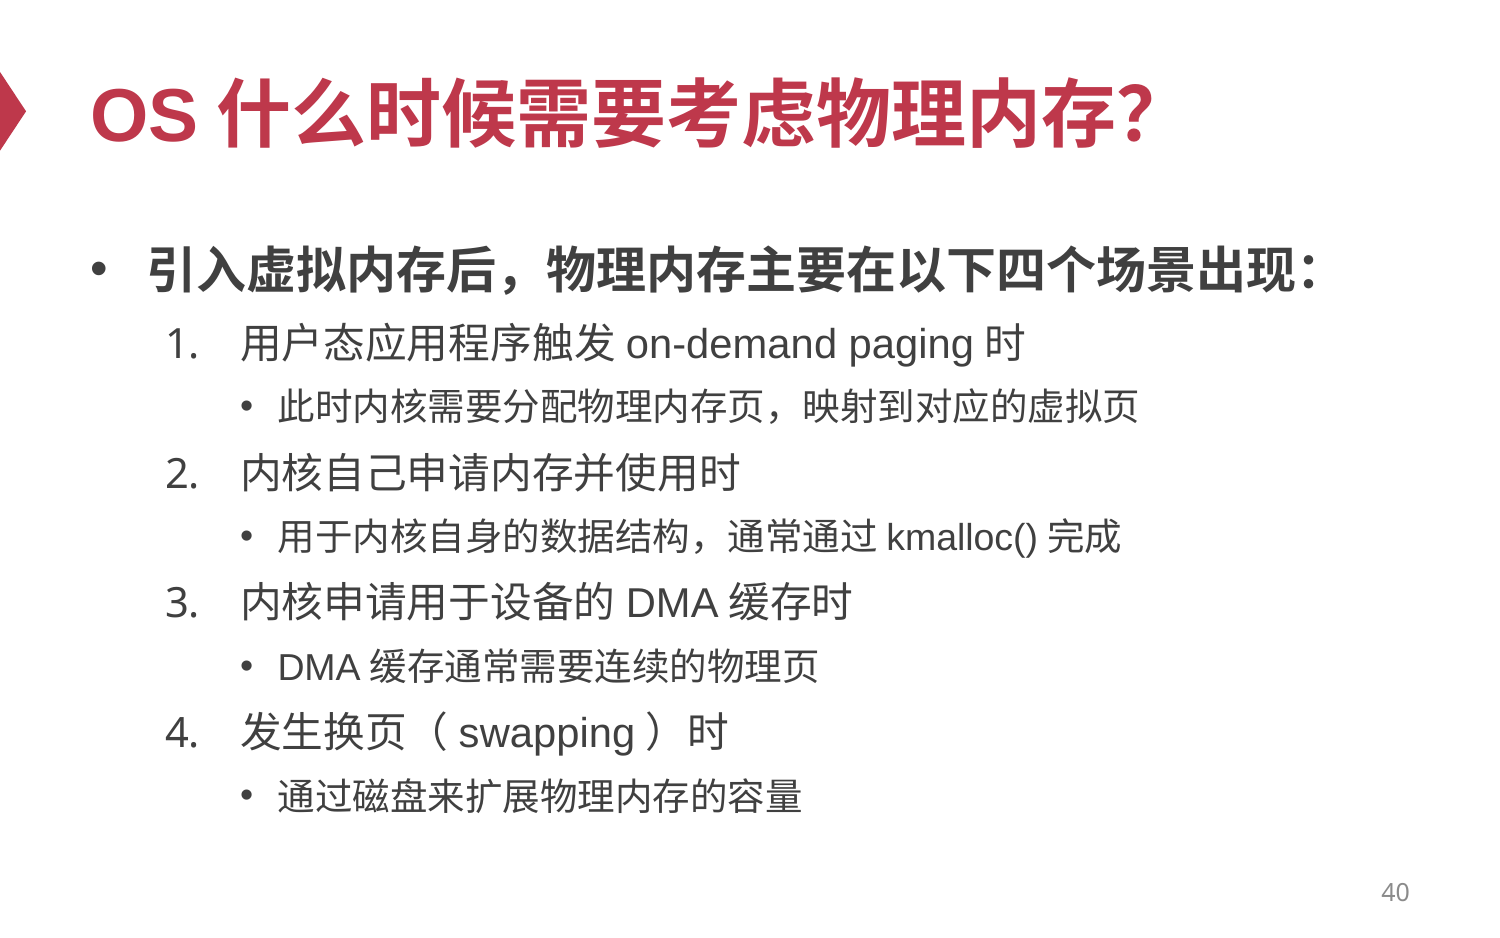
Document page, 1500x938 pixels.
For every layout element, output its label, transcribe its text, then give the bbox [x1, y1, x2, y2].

list 引入虚拟内存后，物理内存主要在以下四个场景出现： 用户态应用程序触发on-demand paging时 此时内核需要分配物理内存页，映射到对应的虚拟页 内核自己申请内存并使用时 用于内核自身的数据结构，通常通过kmalloc()完成 内核申请用于设备的DMA缓存时 DMA缓存通常需要连续的物理页 发生换页（swapping）时 通过磁盘来扩展物理内存的容量 [75, 218, 1425, 838]
slide_number 40 [1074, 868, 1425, 919]
title OS什么时候需要考虑物理内存？ [75, 37, 1425, 186]
